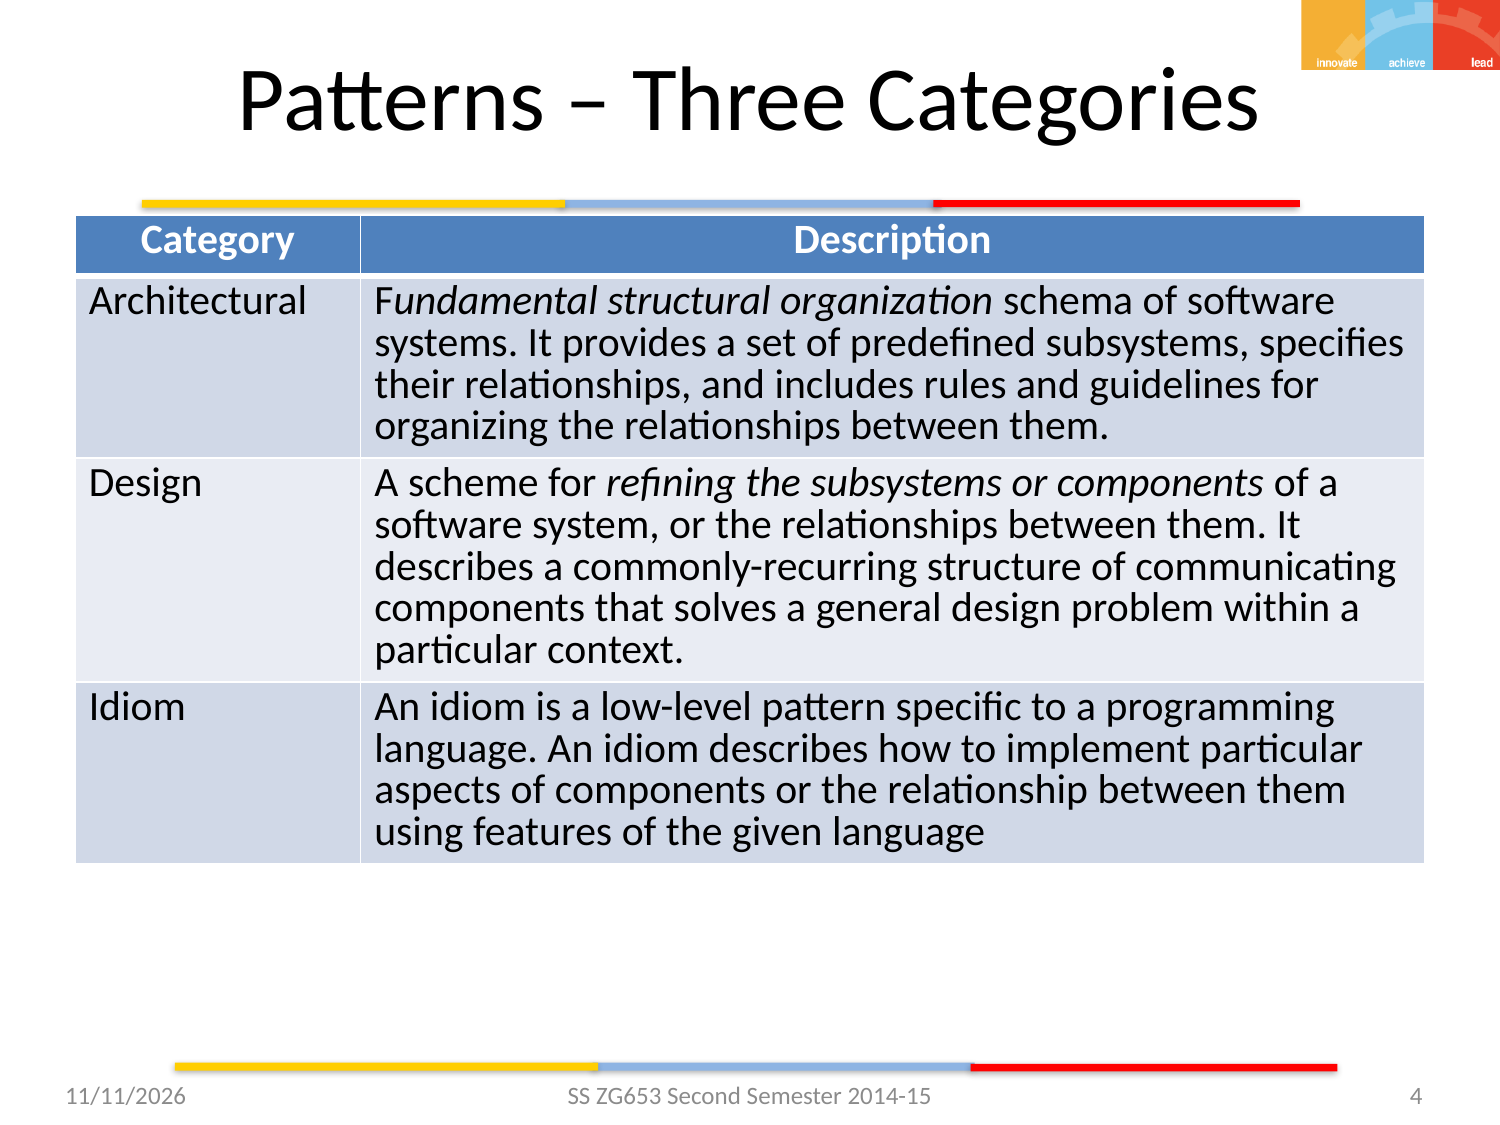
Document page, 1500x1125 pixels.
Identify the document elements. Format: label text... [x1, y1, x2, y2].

table_cell Architectural [76, 279, 360, 457]
table_cell An idiom is a low-level pattern specific to a programming language. An idiom describes how to implement particular aspects of components or the relationship between them using features of the given language [361, 683, 1424, 863]
table_cell A scheme for refining the subsystems or components of a software system, or the relationships between them. It describes a commonly-recurring structure of communicating components that solves a general design problem within a particular context. [361, 459, 1424, 681]
table_header Description [361, 216, 1424, 273]
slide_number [50, 1065, 400, 1125]
table_cell Fundamental structural organization schema of software systems. It provides a set of predefined subsystems, specifies their relationships, and includes rules and guidelines for organizing the relationships between them. [361, 279, 1424, 457]
slide_number 4 [1087, 1065, 1438, 1125]
table_cell Design [76, 459, 360, 681]
picture [1426, 0, 1500, 70]
footer SS ZG653 Second Semester 2014-15 [512, 1065, 988, 1125]
title Patterns – Three Categories [74, 0, 1426, 188]
table_cell Idiom [76, 683, 360, 863]
table_header Category [76, 216, 360, 273]
